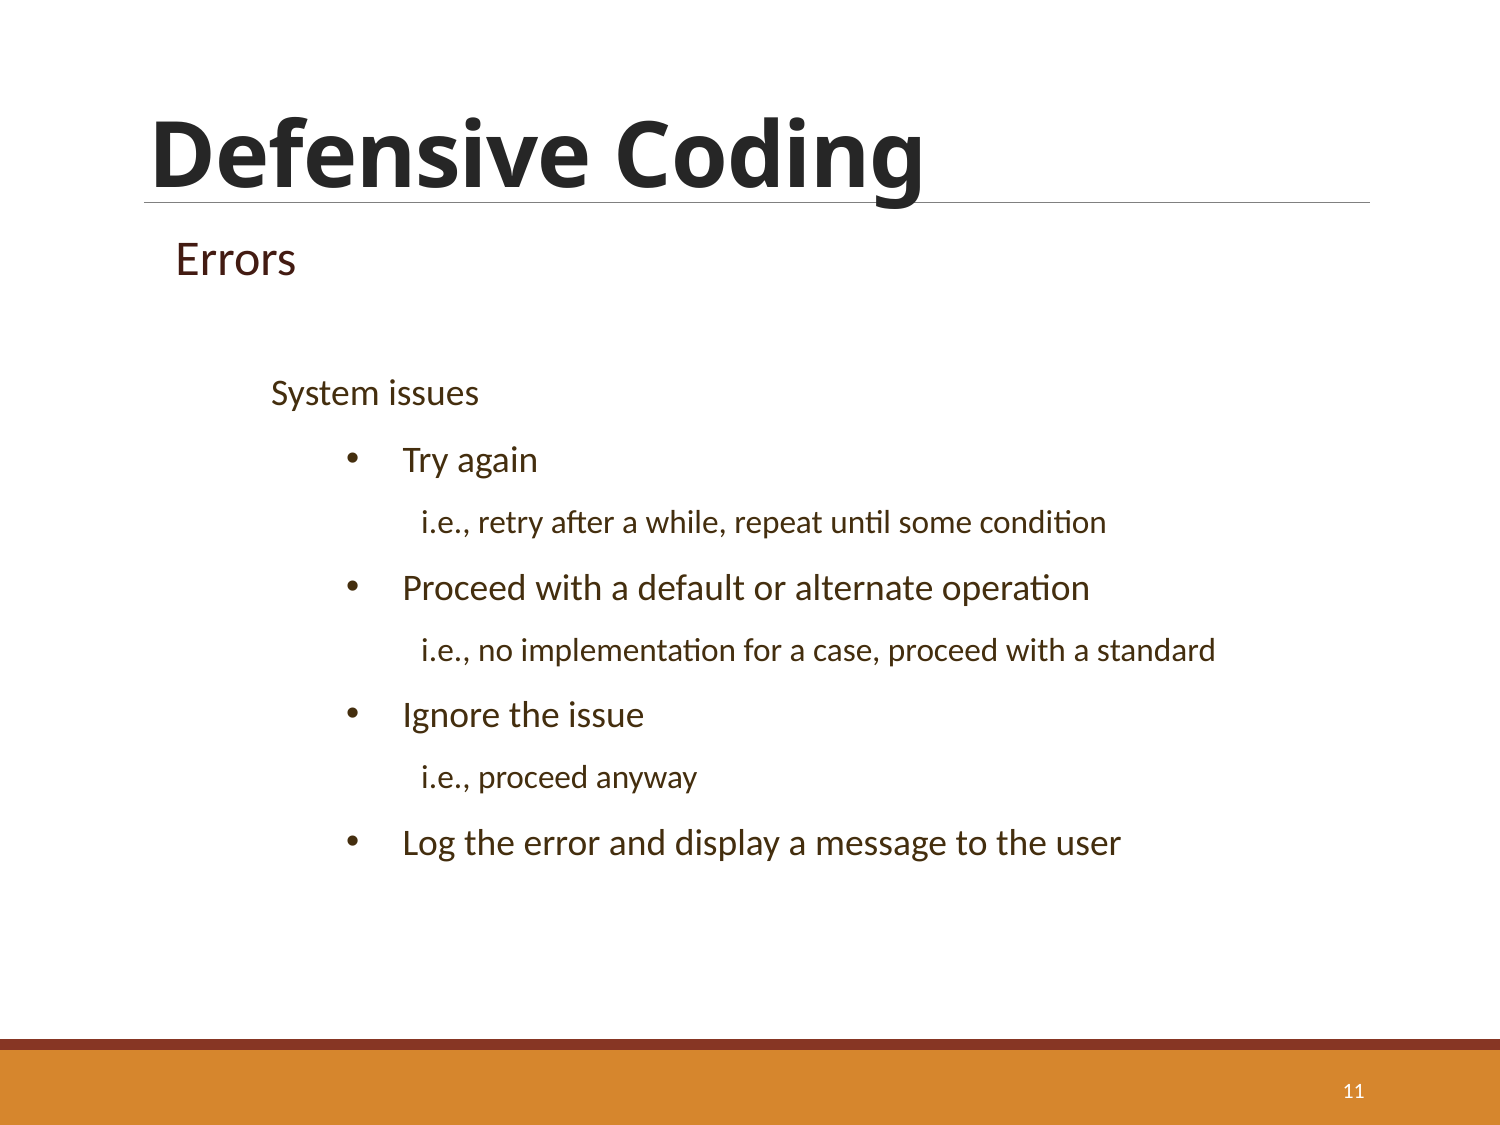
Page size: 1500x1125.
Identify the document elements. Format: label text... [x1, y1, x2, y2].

text_box System issues Try again i.e., retry after a while, repeat until some condition Proceed with a default or alternate operation i.e., no implementation for a case, proceed with a standard Ignore the issue i.e., proceed anyway Log the error and display a message to the user [256, 338, 1341, 870]
title Defensive Coding [133, 54, 1372, 214]
text_box Errors [160, 217, 1341, 293]
slide_number 11 [1218, 1059, 1380, 1120]
